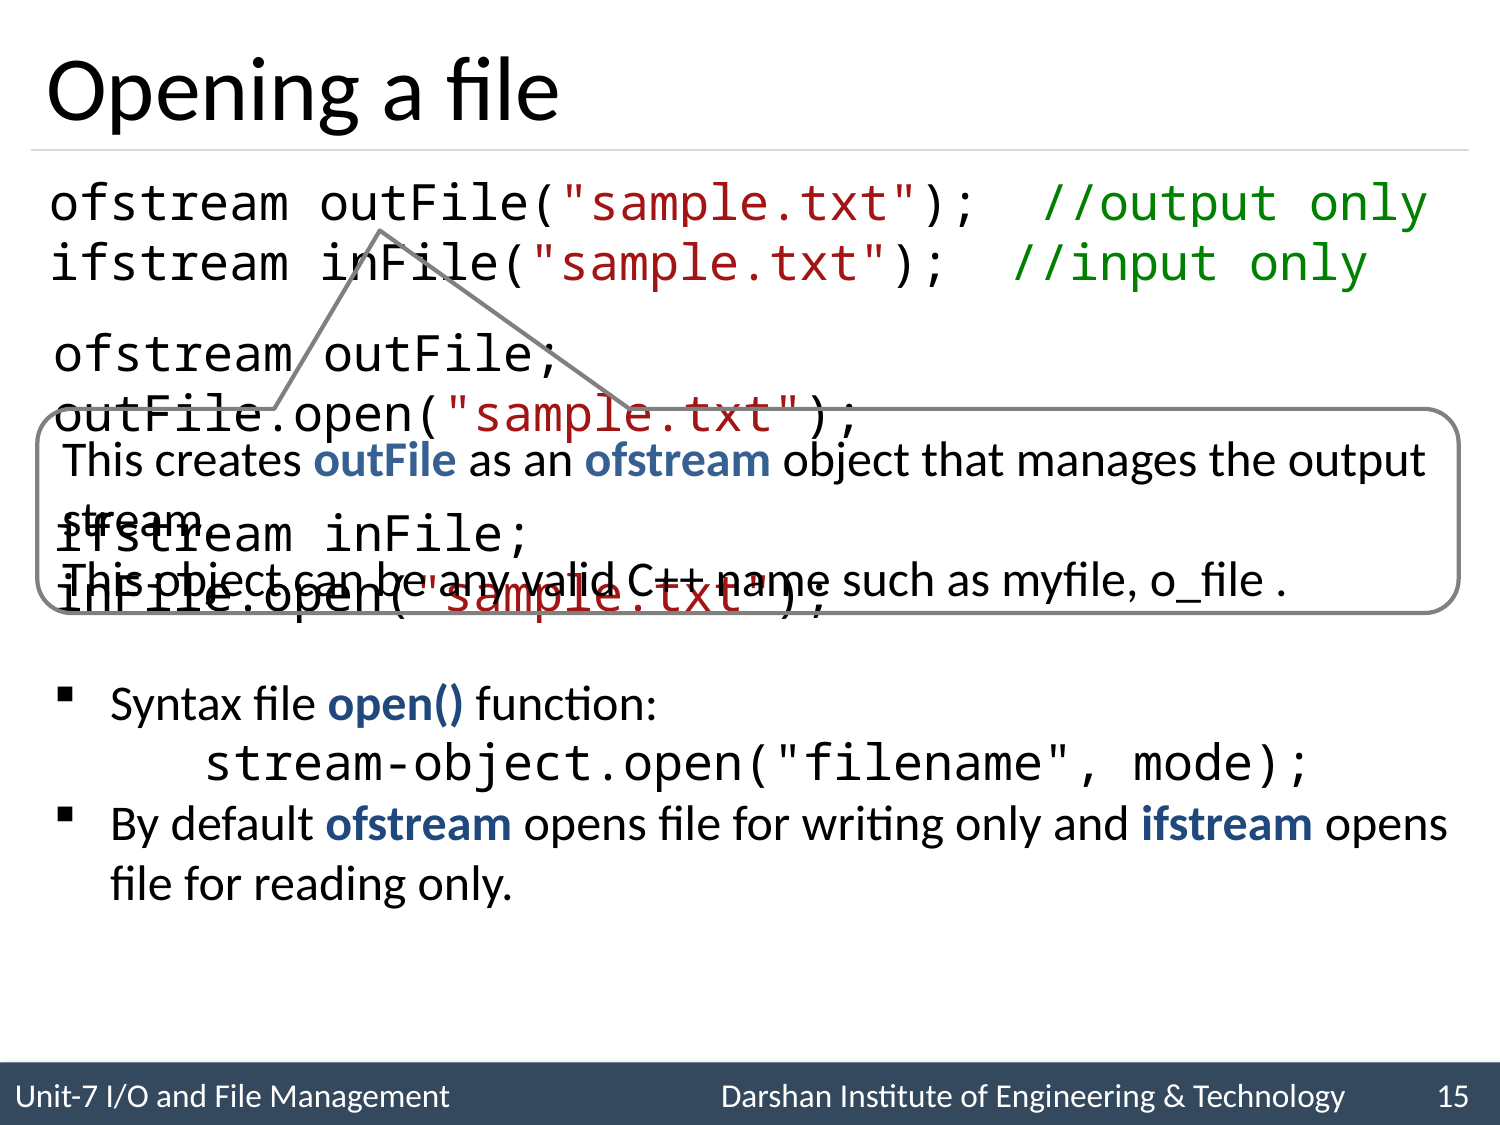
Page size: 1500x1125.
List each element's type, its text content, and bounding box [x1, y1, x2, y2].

text_box Syntax file open() function: stream-object.open("filename", mode); By default ofstream opens file for writing only and ifstream opens file for reading only. [38, 662, 1463, 963]
text_box ofstream outFile("sample.txt"); //output only ifstream inFile("sample.txt"); //input only [34, 162, 1447, 298]
title Opening a file [31, 17, 1469, 150]
text_box This creates outFile as an ofstream object that manages the output stream. This object can be any valid C++ name such as myfile, o_file . [35, 228, 1461, 616]
text_box ofstream outFile; outFile.open("sample.txt"); ifstream inFile; inFile.open("sample.txt"); [38, 314, 1463, 630]
